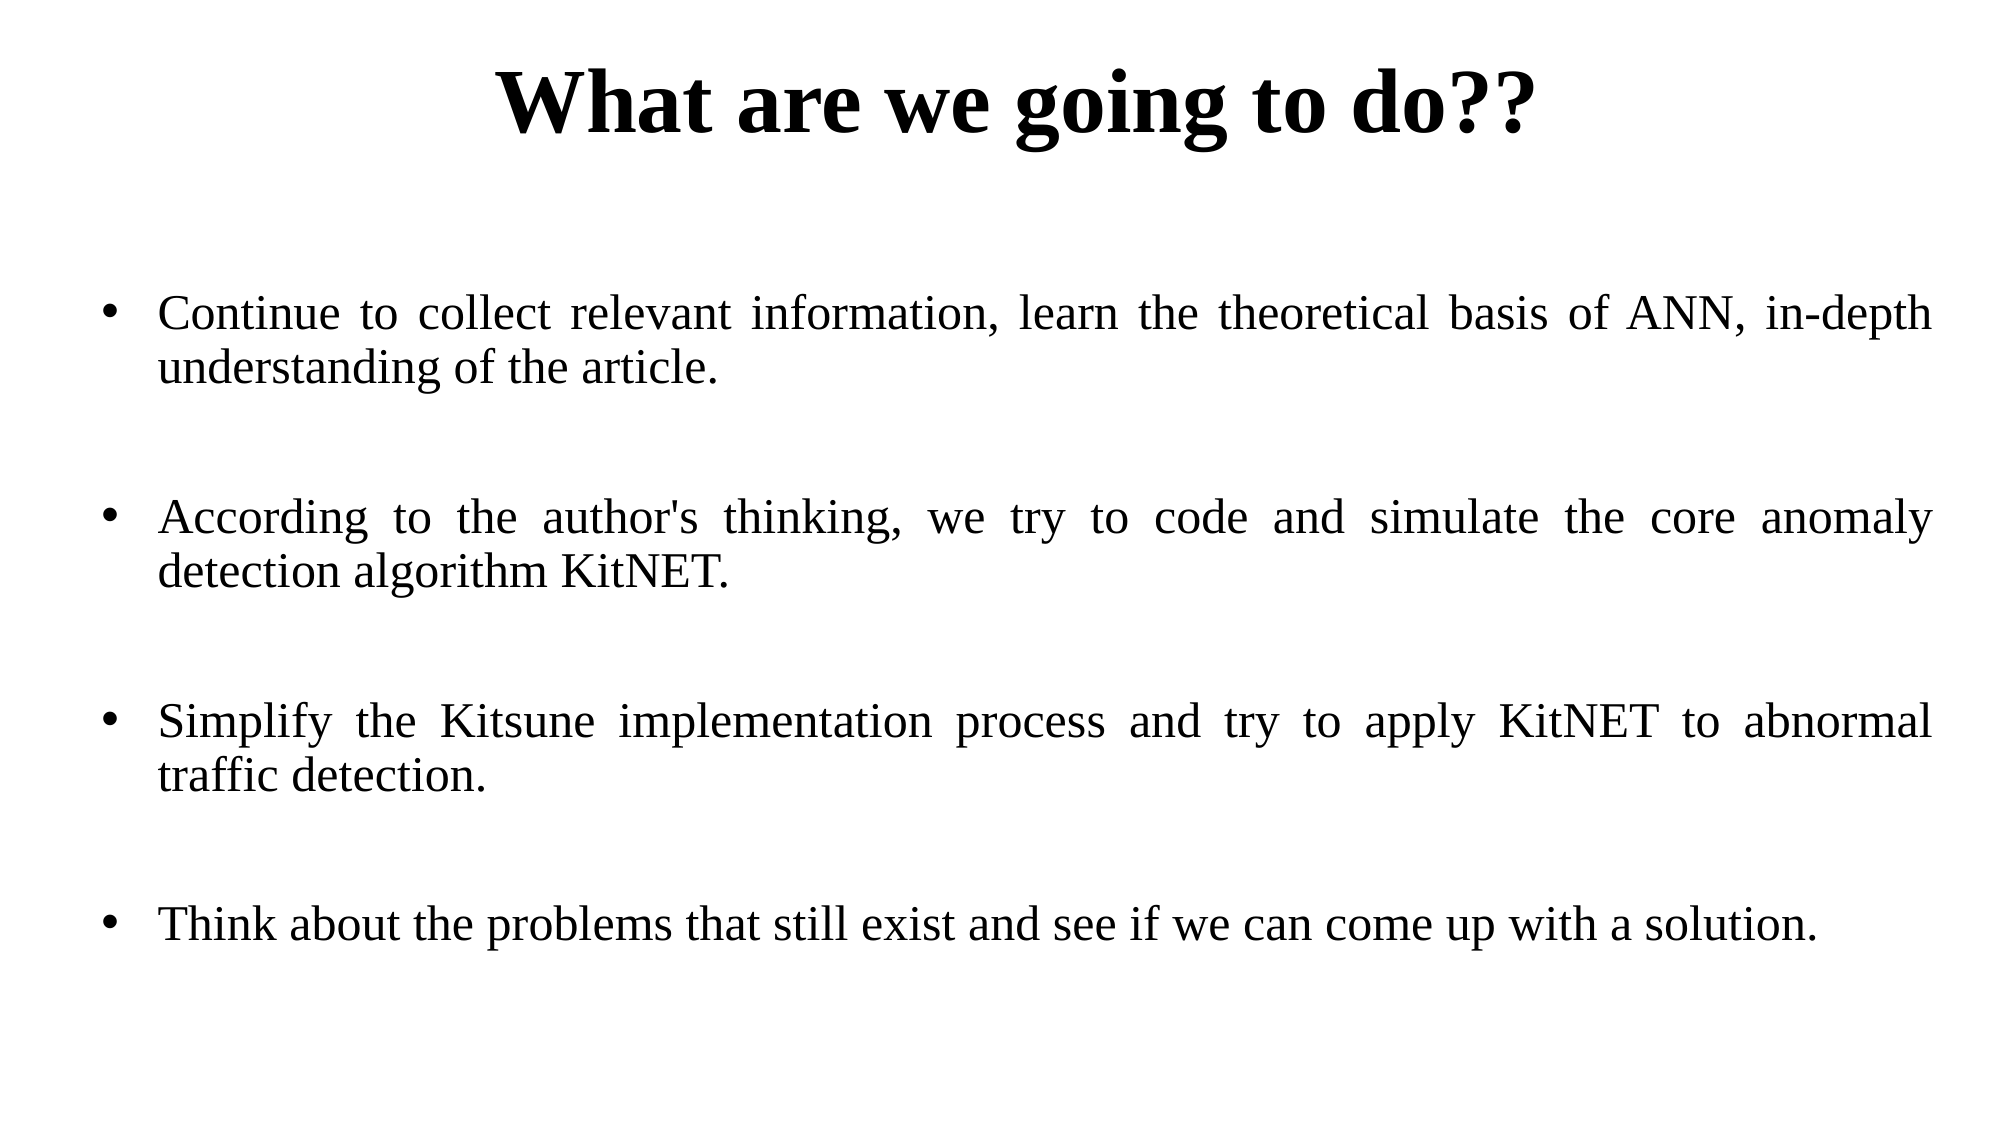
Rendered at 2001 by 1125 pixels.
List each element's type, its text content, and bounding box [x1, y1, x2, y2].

title What are we going to do?? [232, 31, 1804, 161]
subtitle Continue to collect relevant information, learn the theoretical basis of ANN, in-depth understanding of the article. According to the author's thinking, we try to code and simulate the core anomaly detection algorithm KitNET. Simplify the Kitsune implementation process and try to apply KitNET to abnormal traffic detection. Think about the problems that still exist and see if we can come up with a solution. [86, 279, 1950, 1125]
